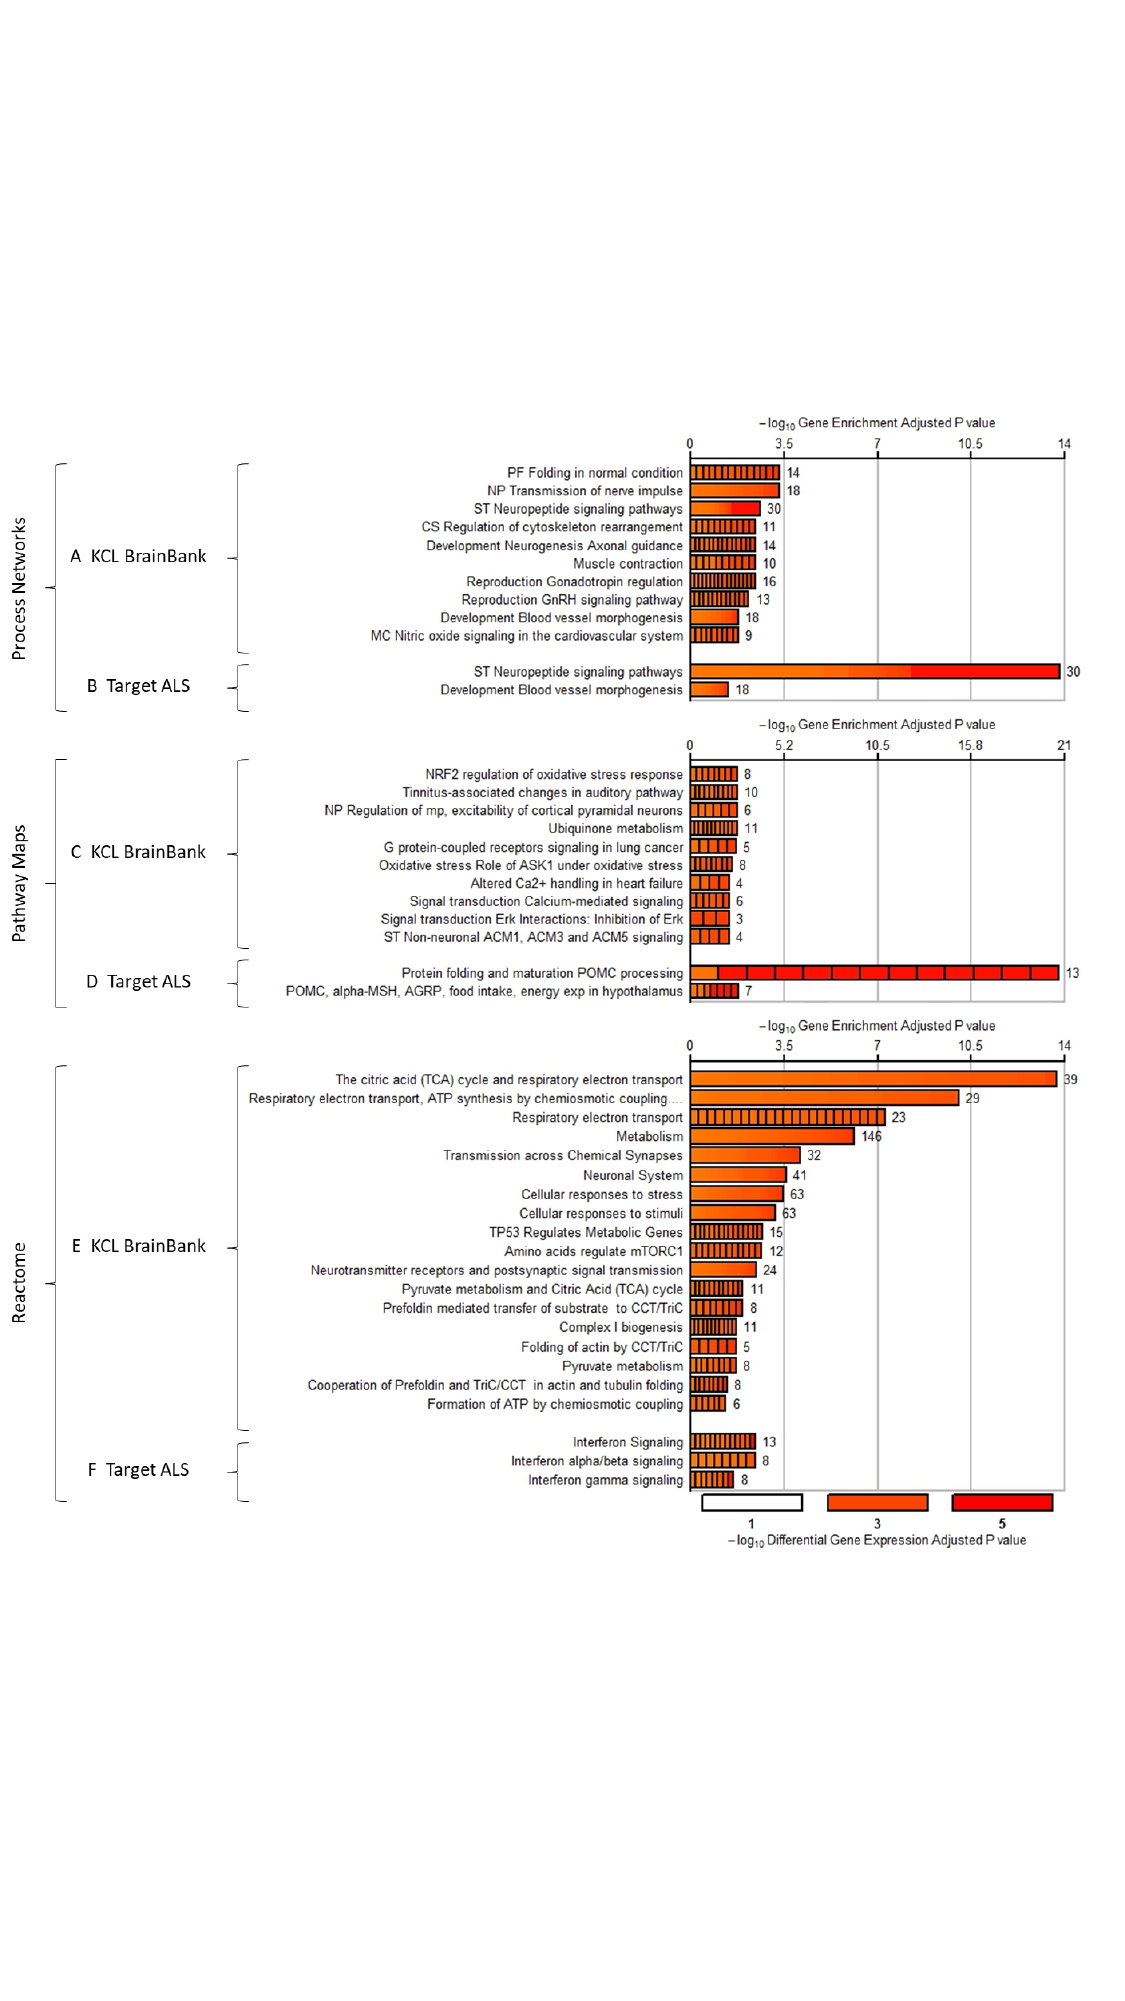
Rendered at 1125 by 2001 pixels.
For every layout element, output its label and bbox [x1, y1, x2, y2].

picture [0, 363, 1125, 1636]
